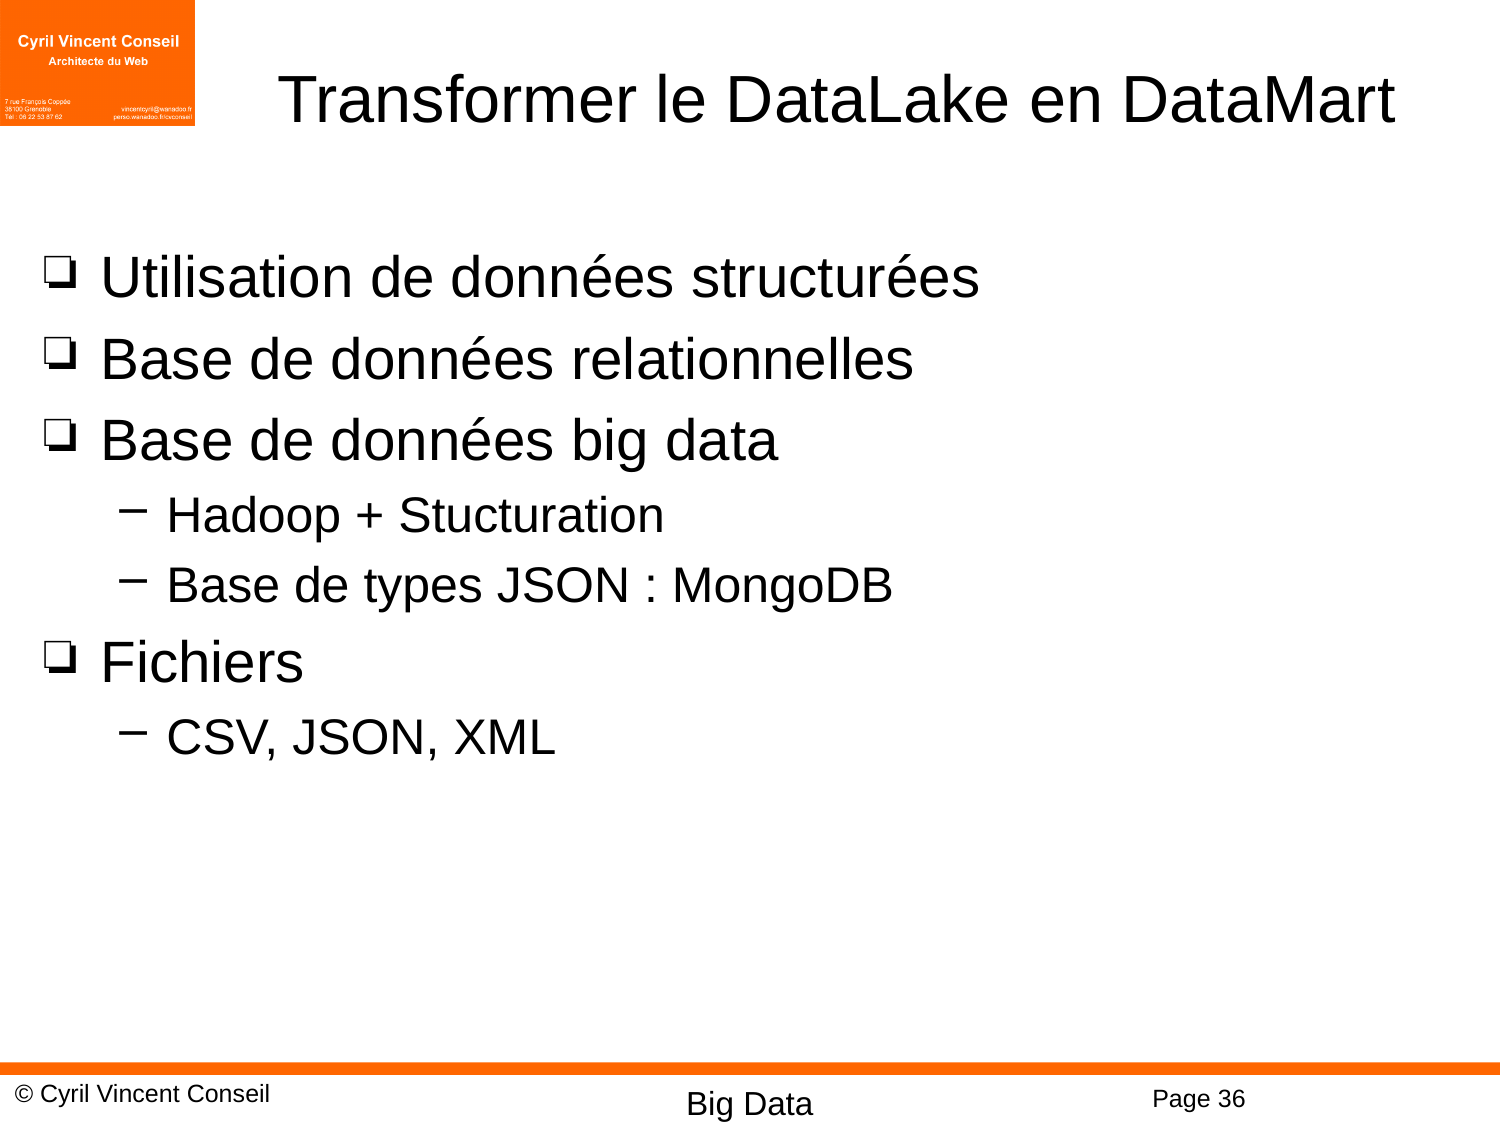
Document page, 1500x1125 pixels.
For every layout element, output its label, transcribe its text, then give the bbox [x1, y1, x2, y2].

picture [0, 0, 195, 126]
list Utilisation de données structurées Base de données relationnelles Base de données big data Hadoop + Stucturation Base de types JSON : MongoDB Fichiers CSV, JSON, XML [29, 231, 1468, 1059]
title Transformer le DataLake en DataMart [194, 2, 1480, 190]
